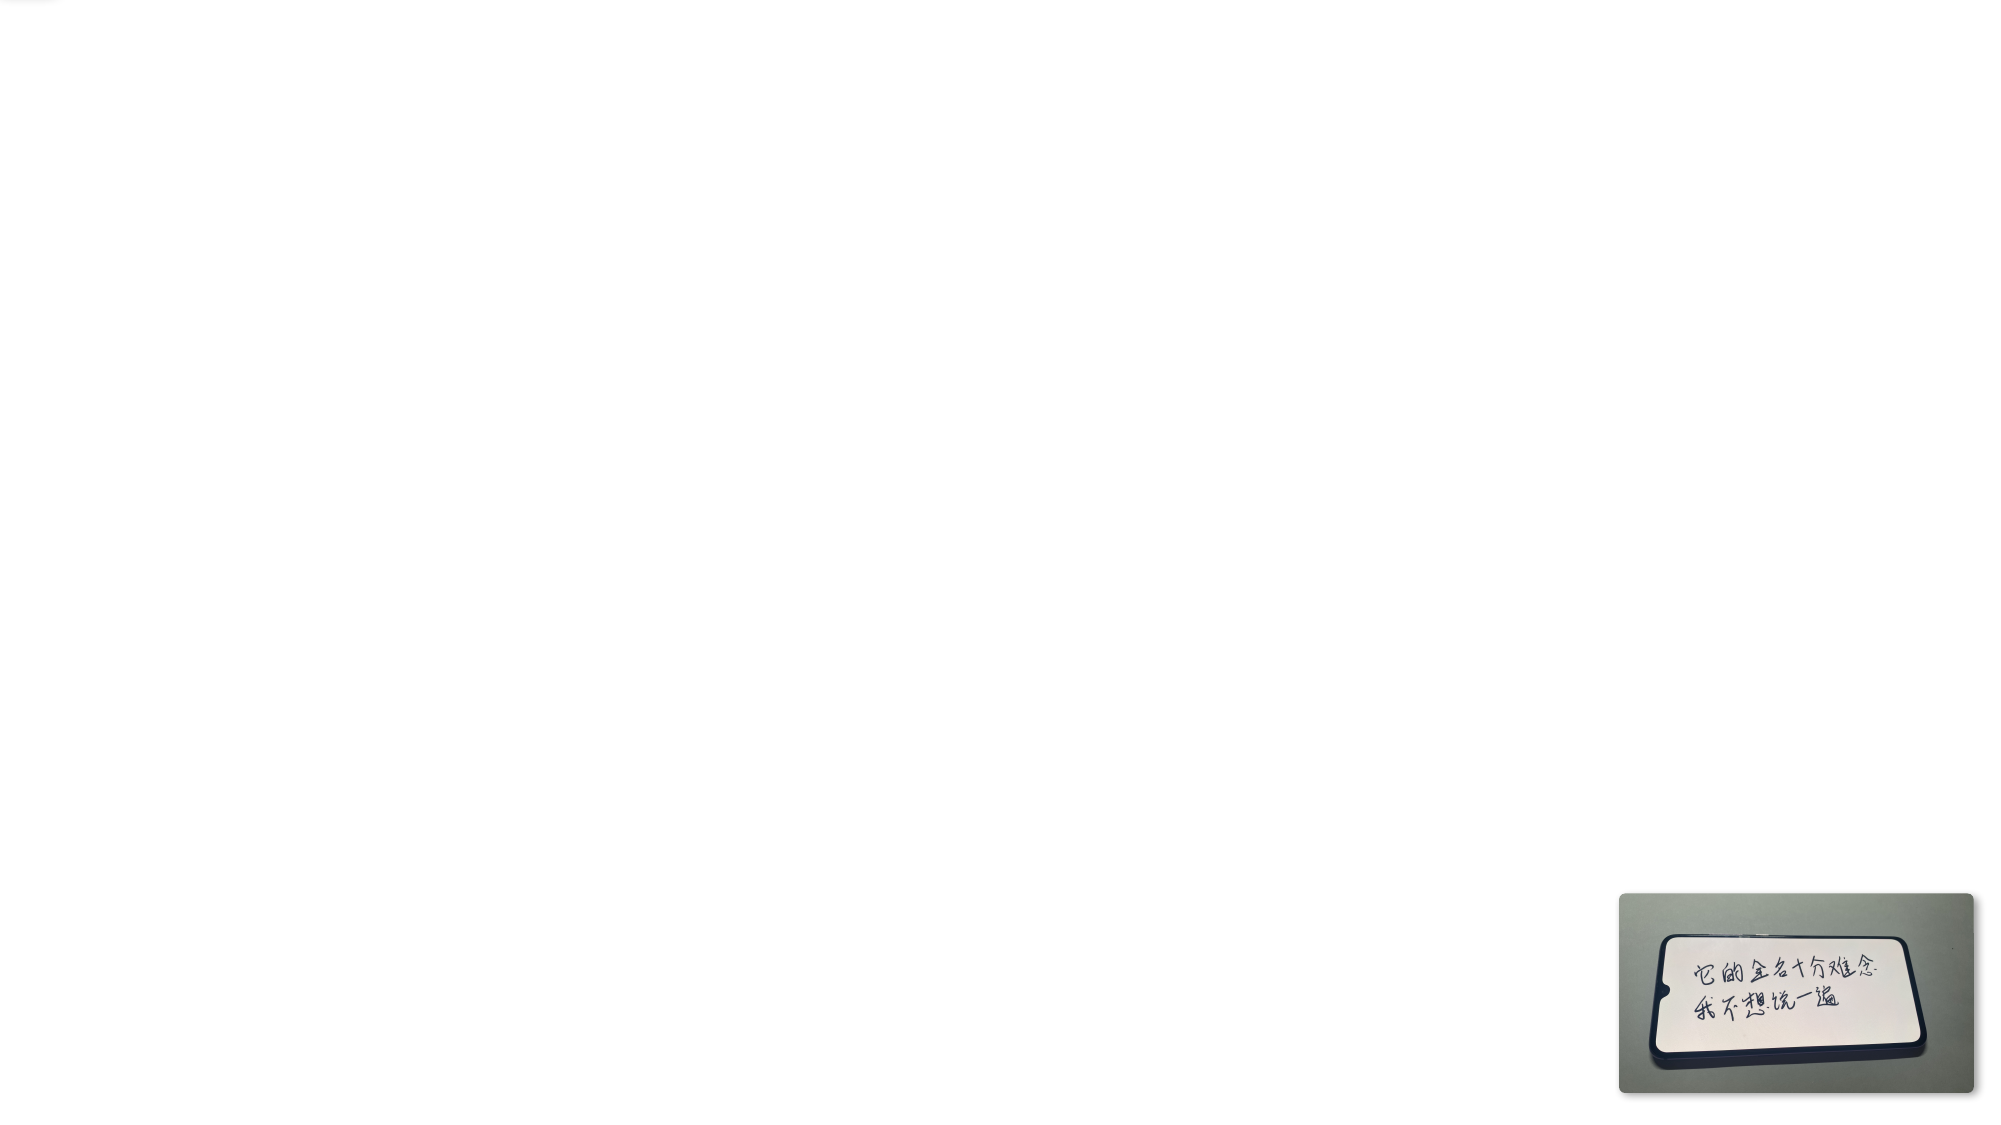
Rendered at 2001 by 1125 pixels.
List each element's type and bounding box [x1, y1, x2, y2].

picture [1618, 893, 1974, 1094]
